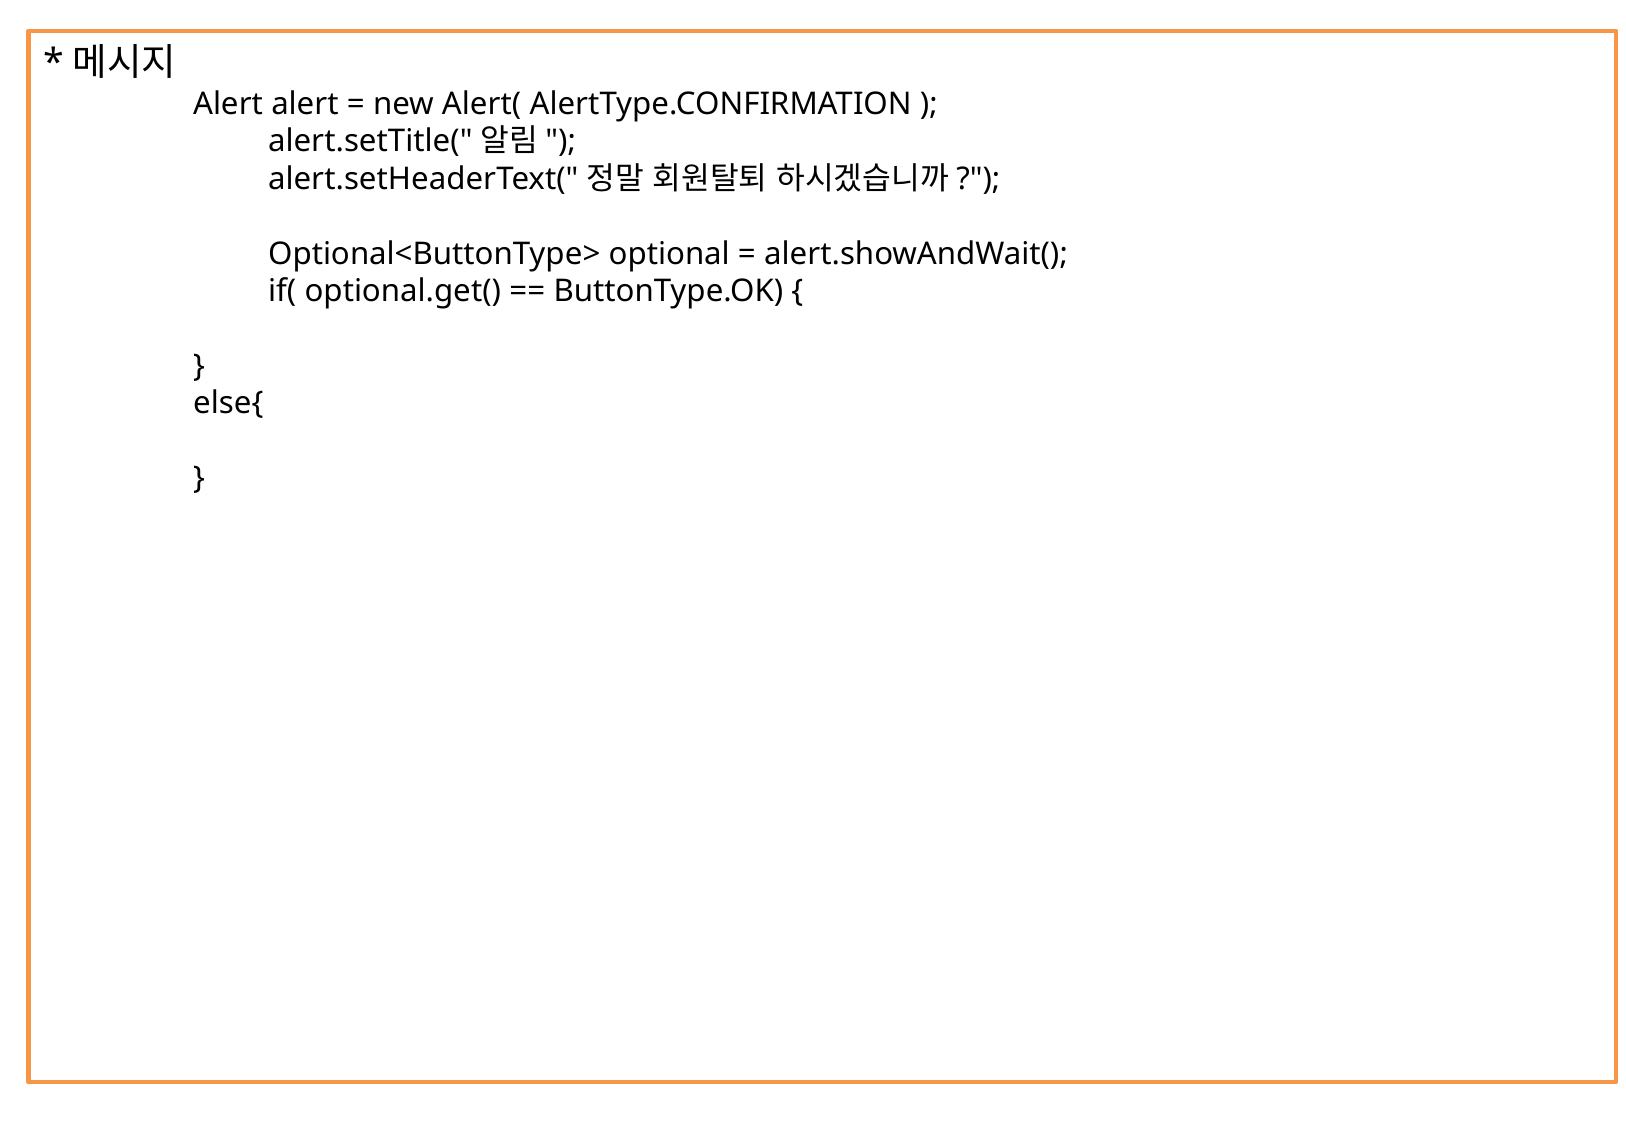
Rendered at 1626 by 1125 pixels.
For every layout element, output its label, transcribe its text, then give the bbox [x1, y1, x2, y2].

text_box *메시지 Alert alert = new Alert( AlertType.CONFIRMATION ); alert.setTitle("알림"); alert.setHeaderText("정말 회원탈퇴 하시겠습니까?"); Optional<ButtonType> optional = alert.showAndWait(); if( optional.get() == ButtonType.OK) { } else{ } [26, 29, 1618, 1084]
